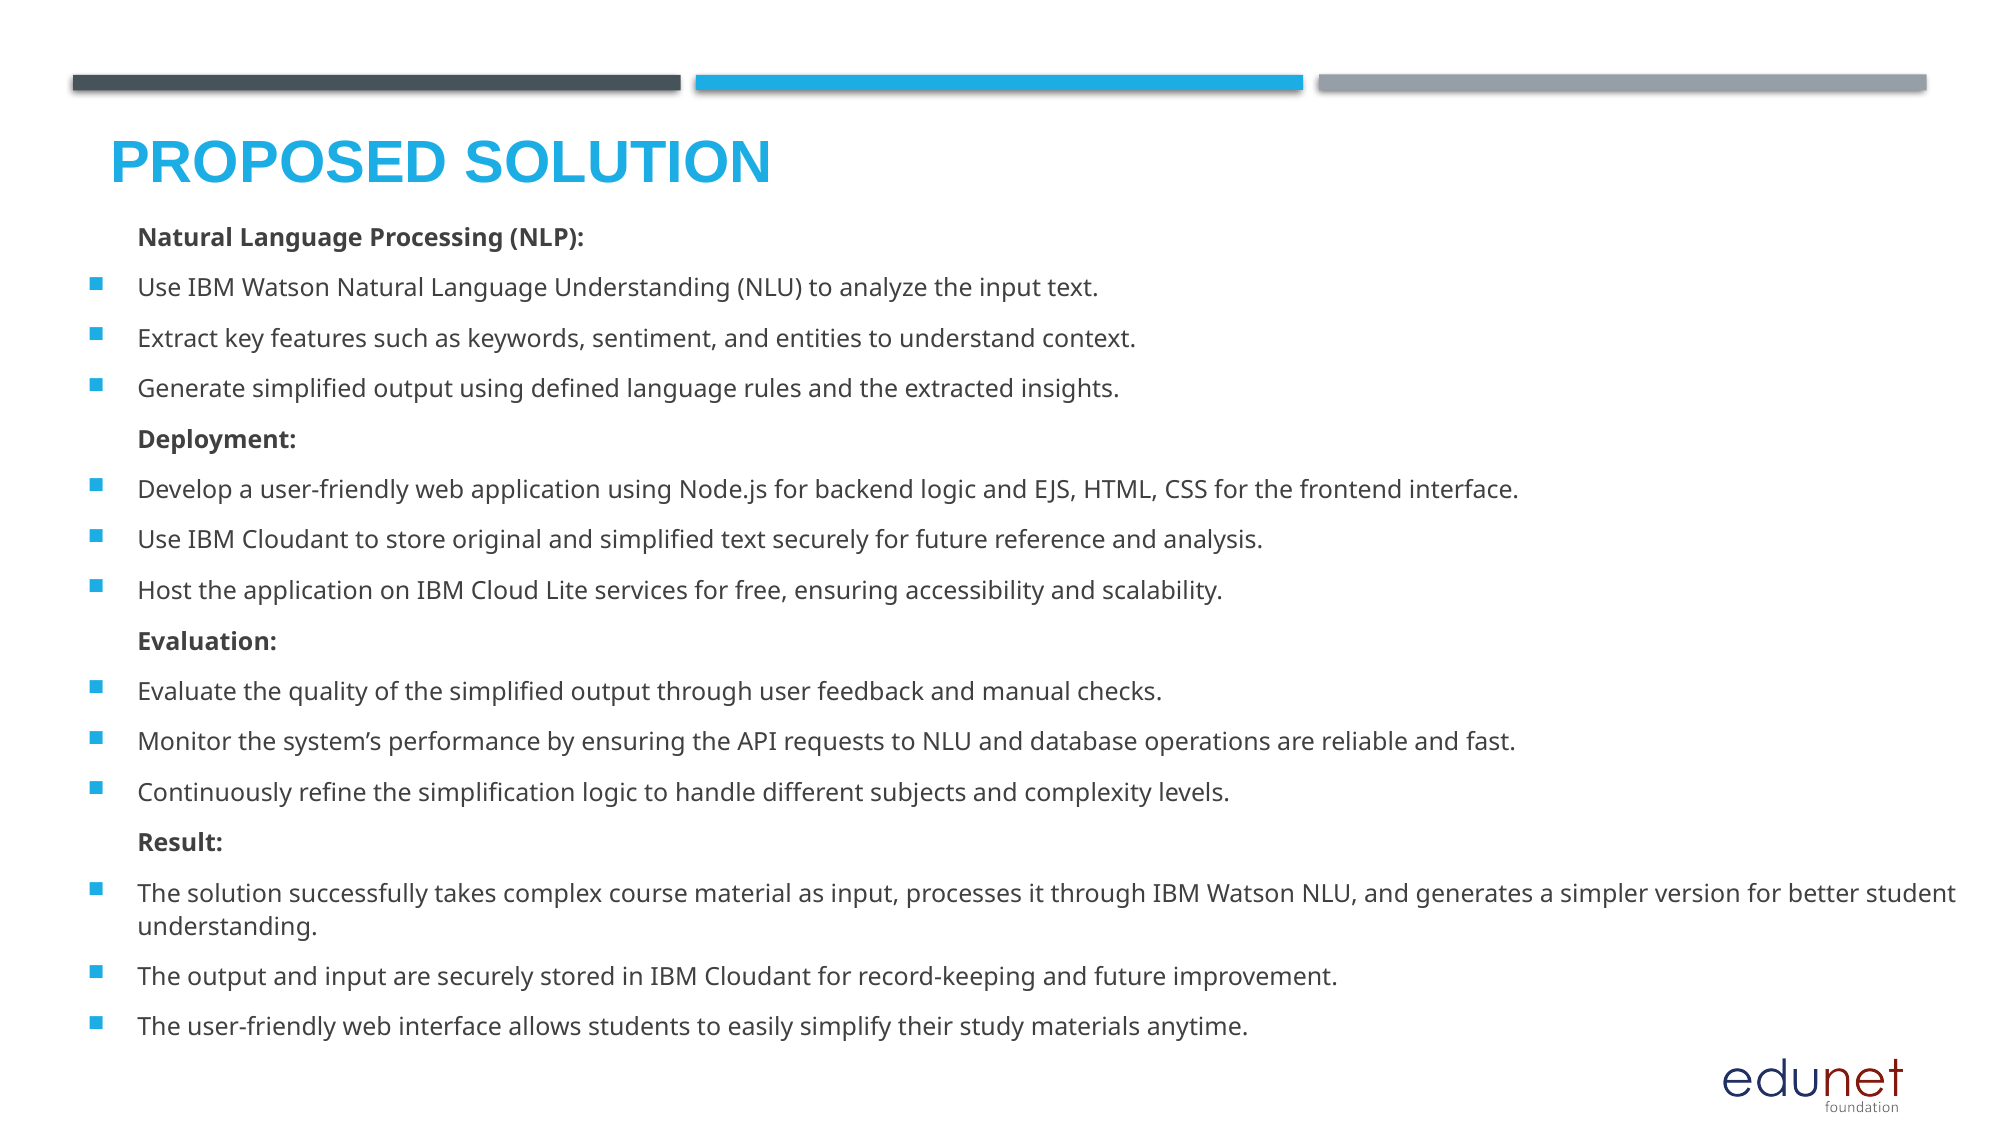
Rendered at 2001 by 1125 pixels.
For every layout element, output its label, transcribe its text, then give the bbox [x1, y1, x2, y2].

list Natural Language Processing (NLP): Use IBM Watson Natural Language Understanding (NLU) to analyze the input text. Extract key features such as keywords, sentiment, and entities to understand context. Generate simplified output using defined language rules and the extracted insights. Deployment: Develop a user-friendly web application using Node.js for backend logic and EJS, HTML, CSS for the frontend interface. Use IBM Cloudant to store original and simplified text securely for future reference and analysis. Host the application on IBM Cloud Lite services for free, ensuring accessibility and scalability. Evaluation: Evaluate the quality of the simplified output through user feedback and manual checks. Monitor the system’s performance by ensuring the API requests to NLU and database operations are reliable and fast. Continuously refine the simplification logic to handle different subjects and complexity levels. Result: The solution successfully takes complex course material as input, processes it through IBM Watson NLU, and generates a simpler version for better student understanding. The output and input are securely stored in IBM Cloudant for record-keeping and future improvement. The user-friendly web interface allows students to easily simplify their study materials anytime. [72, 178, 1978, 1091]
title Proposed Solution [95, 115, 1905, 178]
picture [1719, 1091, 1905, 1116]
